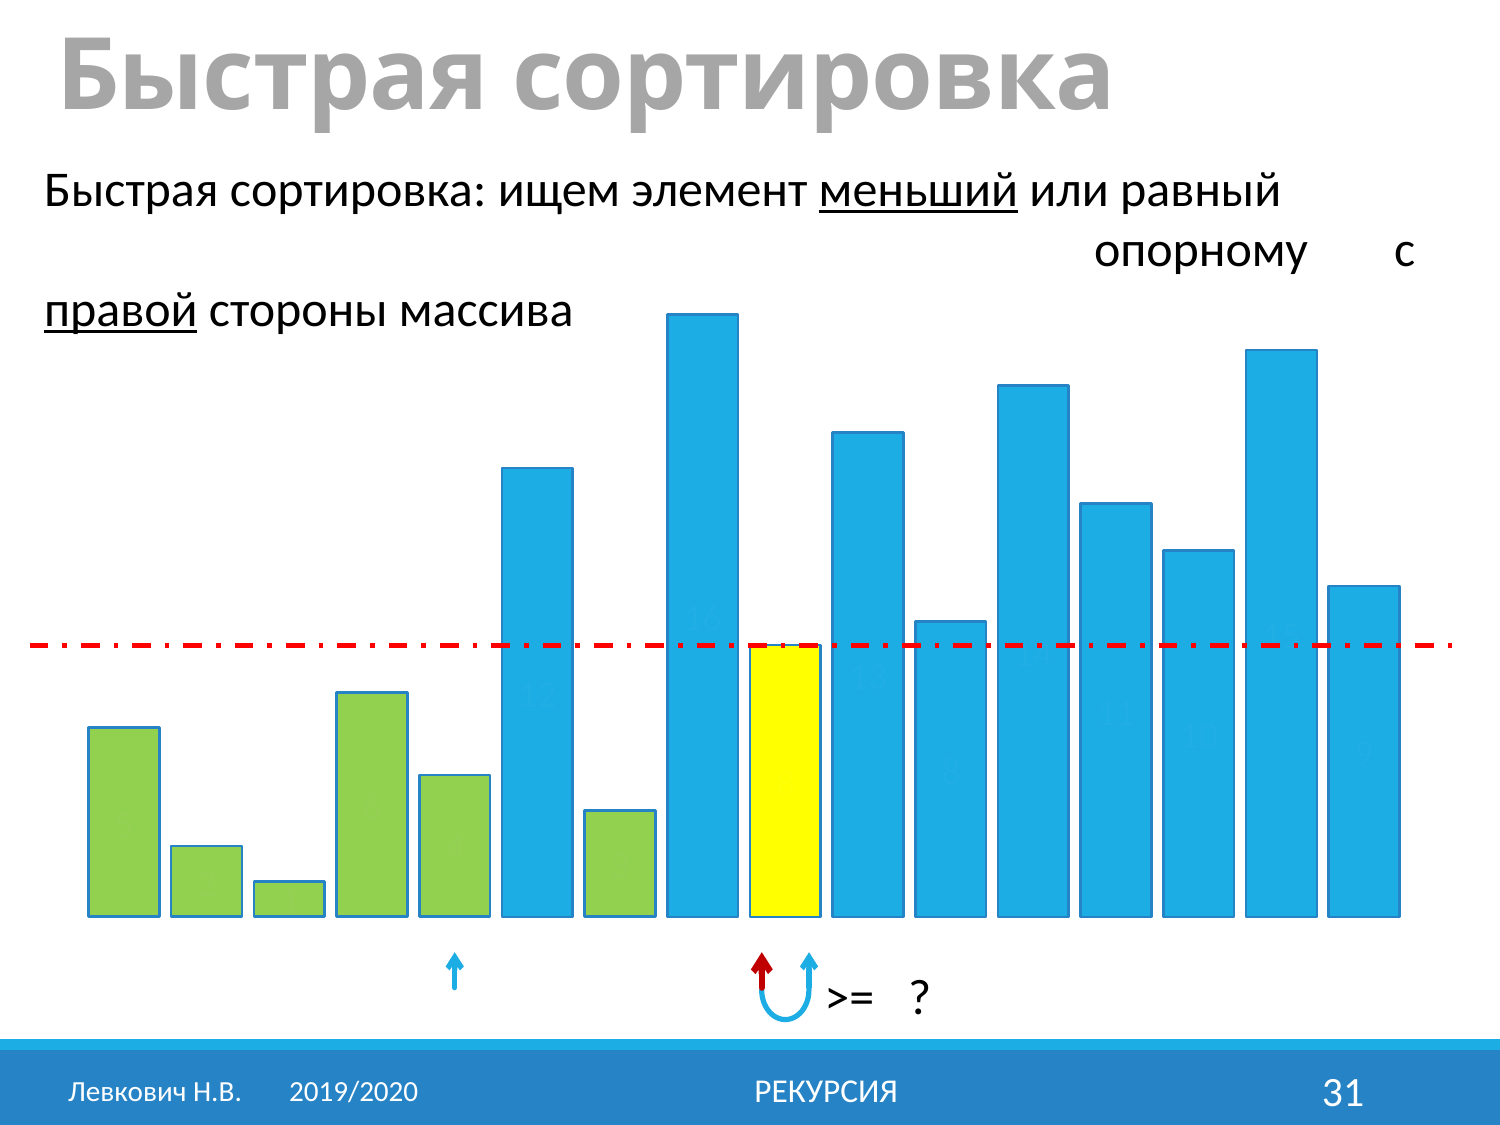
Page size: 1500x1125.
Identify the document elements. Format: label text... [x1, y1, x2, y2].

title Быстрая сортировка [41, 0, 1459, 138]
text_box 10 [1162, 655, 1235, 918]
text_box 11 [1079, 655, 1153, 918]
text_box 8 [914, 655, 987, 918]
slide_number Левкович Н.В. 2019/2020 [47, 1059, 440, 1120]
text_box 4 [418, 774, 491, 918]
text_box 12 [501, 655, 574, 918]
text_box 14 [997, 384, 1070, 641]
text_box 14 [997, 655, 1070, 918]
text_box 2 [170, 845, 243, 918]
text_box 16 [666, 655, 739, 918]
text_box 13 [831, 431, 905, 641]
text_box >= ? [806, 970, 950, 1019]
text_box 1 [253, 880, 326, 918]
text_box 8 [749, 655, 822, 918]
text_box 13 [831, 655, 905, 918]
text_box 15 [1245, 349, 1318, 641]
text_box 6 [335, 691, 409, 918]
text_box 5 [87, 726, 161, 918]
text_box 10 [1162, 549, 1235, 641]
text_box 11 [1079, 502, 1153, 641]
footer РЕКУРСИЯ [453, 1059, 1199, 1120]
text_box 9 [1327, 655, 1401, 918]
text_box Быстрая сортировка: ищем элемент меньший или равный опорному с правой стороны массива [29, 148, 1459, 344]
slide_number 31 [1218, 1059, 1380, 1120]
text_box 9 [1327, 585, 1401, 641]
text_box 15 [1245, 655, 1318, 918]
text_box 3 [583, 809, 657, 918]
text_box 12 [501, 467, 574, 641]
text_box 16 [666, 344, 739, 641]
text_box 8 [914, 620, 987, 641]
text_box [760, 990, 810, 1021]
